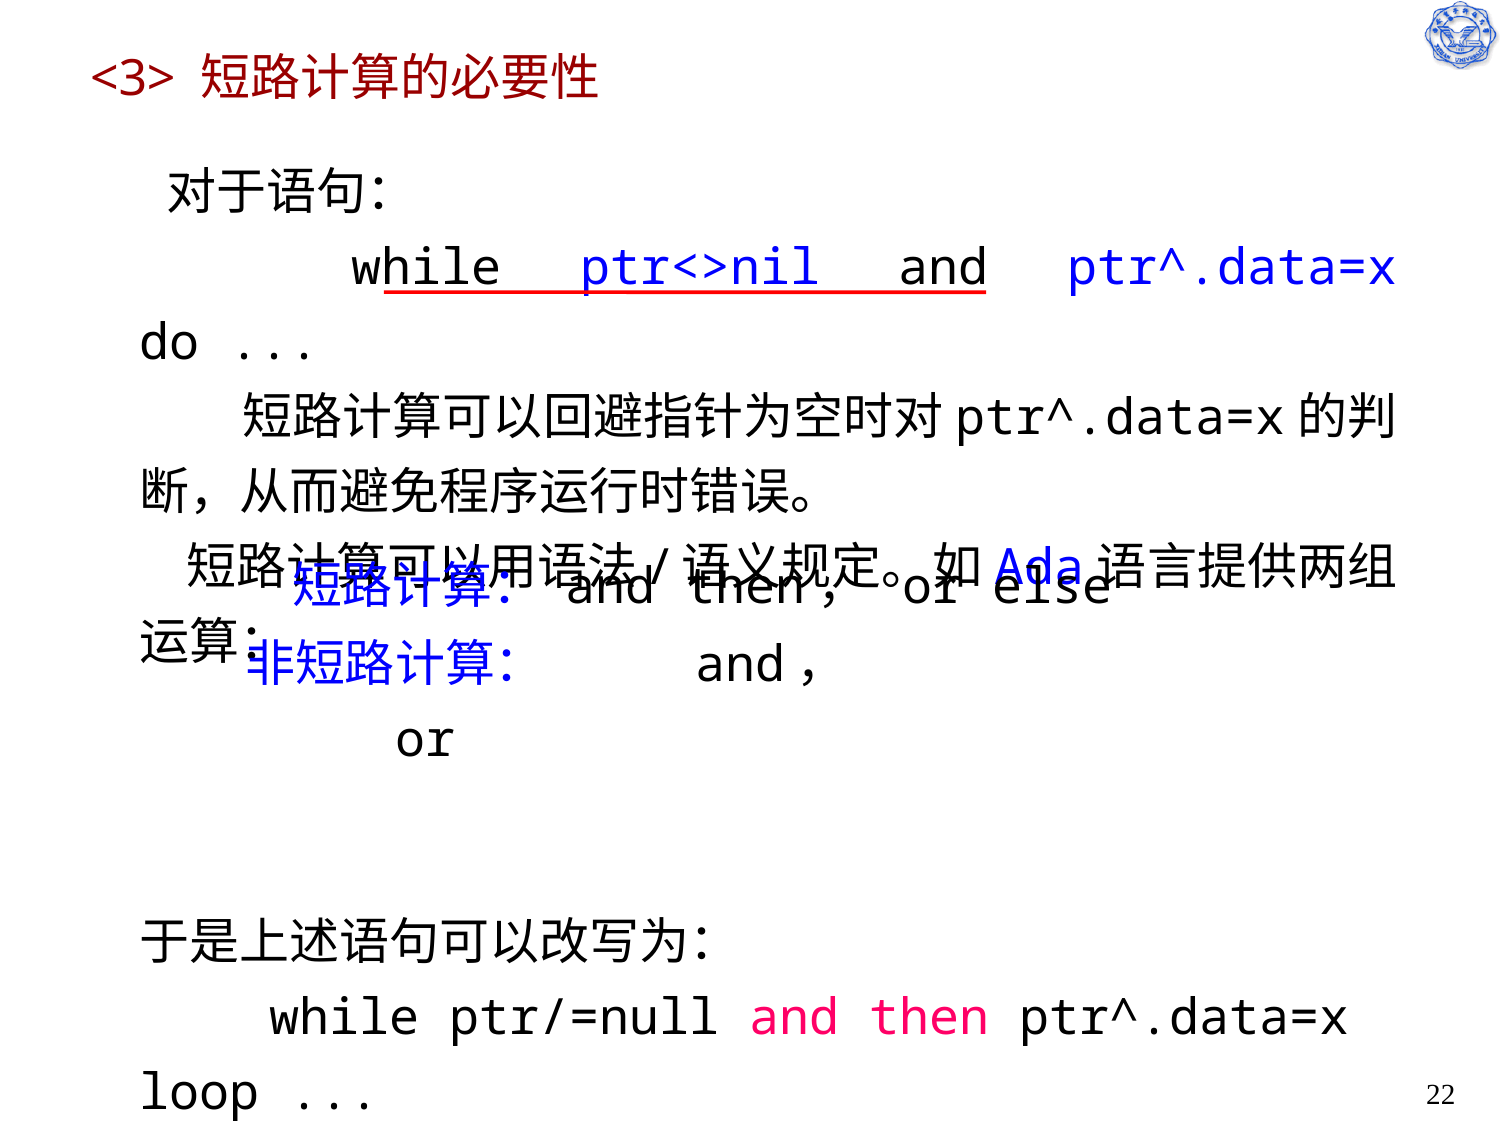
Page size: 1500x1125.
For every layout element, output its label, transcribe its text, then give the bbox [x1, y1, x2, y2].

picture [1423, 0, 1500, 70]
text_box 非短路计算： and， or [230, 609, 975, 775]
slide_number 22 [1413, 1042, 1471, 1118]
text_box 对于语句： while ptr<>nil and ptr^.data=x do ... 短路计算可以回避指针为空时对ptr^.data=x的判断，从而避免程序运行时错误。 短路计算可以用语法/语义规定。如Ada语言提供两组运算： 于是上述语句可以改写为： while ptr/=null and then ptr^.data=x loop ... 但是有些程序设计语言没有规定（怎么办？）。 [49, 137, 1413, 1125]
text_box 短路计算： and then， or else [277, 531, 1199, 622]
title <3> 短路计算的必要性 [75, 37, 750, 113]
